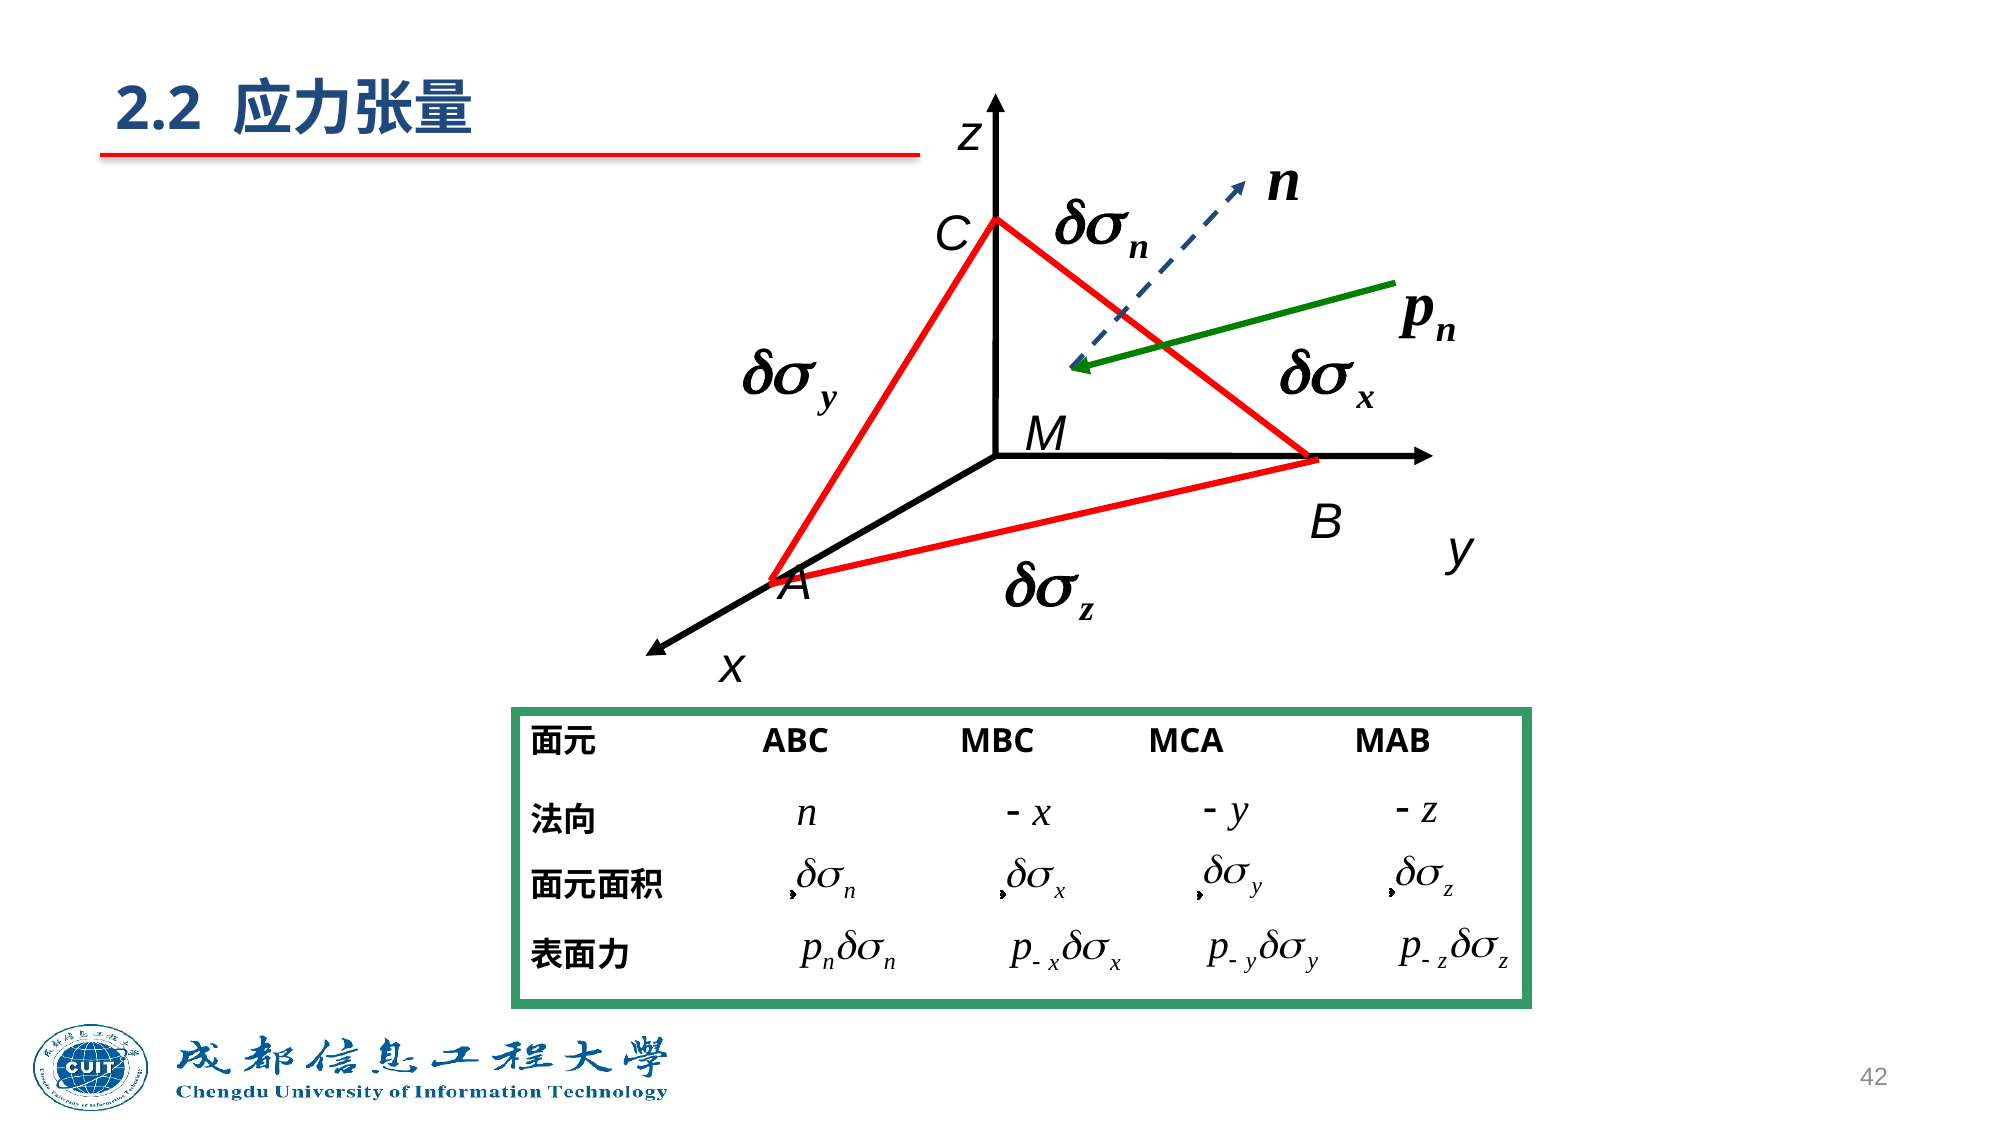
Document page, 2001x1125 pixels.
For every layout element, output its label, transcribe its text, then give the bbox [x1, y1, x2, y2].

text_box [645, 93, 1489, 701]
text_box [515, 711, 1528, 1005]
slide_number 42 [1702, 1045, 1904, 1106]
title 2.2 应力张量 [100, 52, 491, 158]
picture [33, 1024, 667, 1111]
